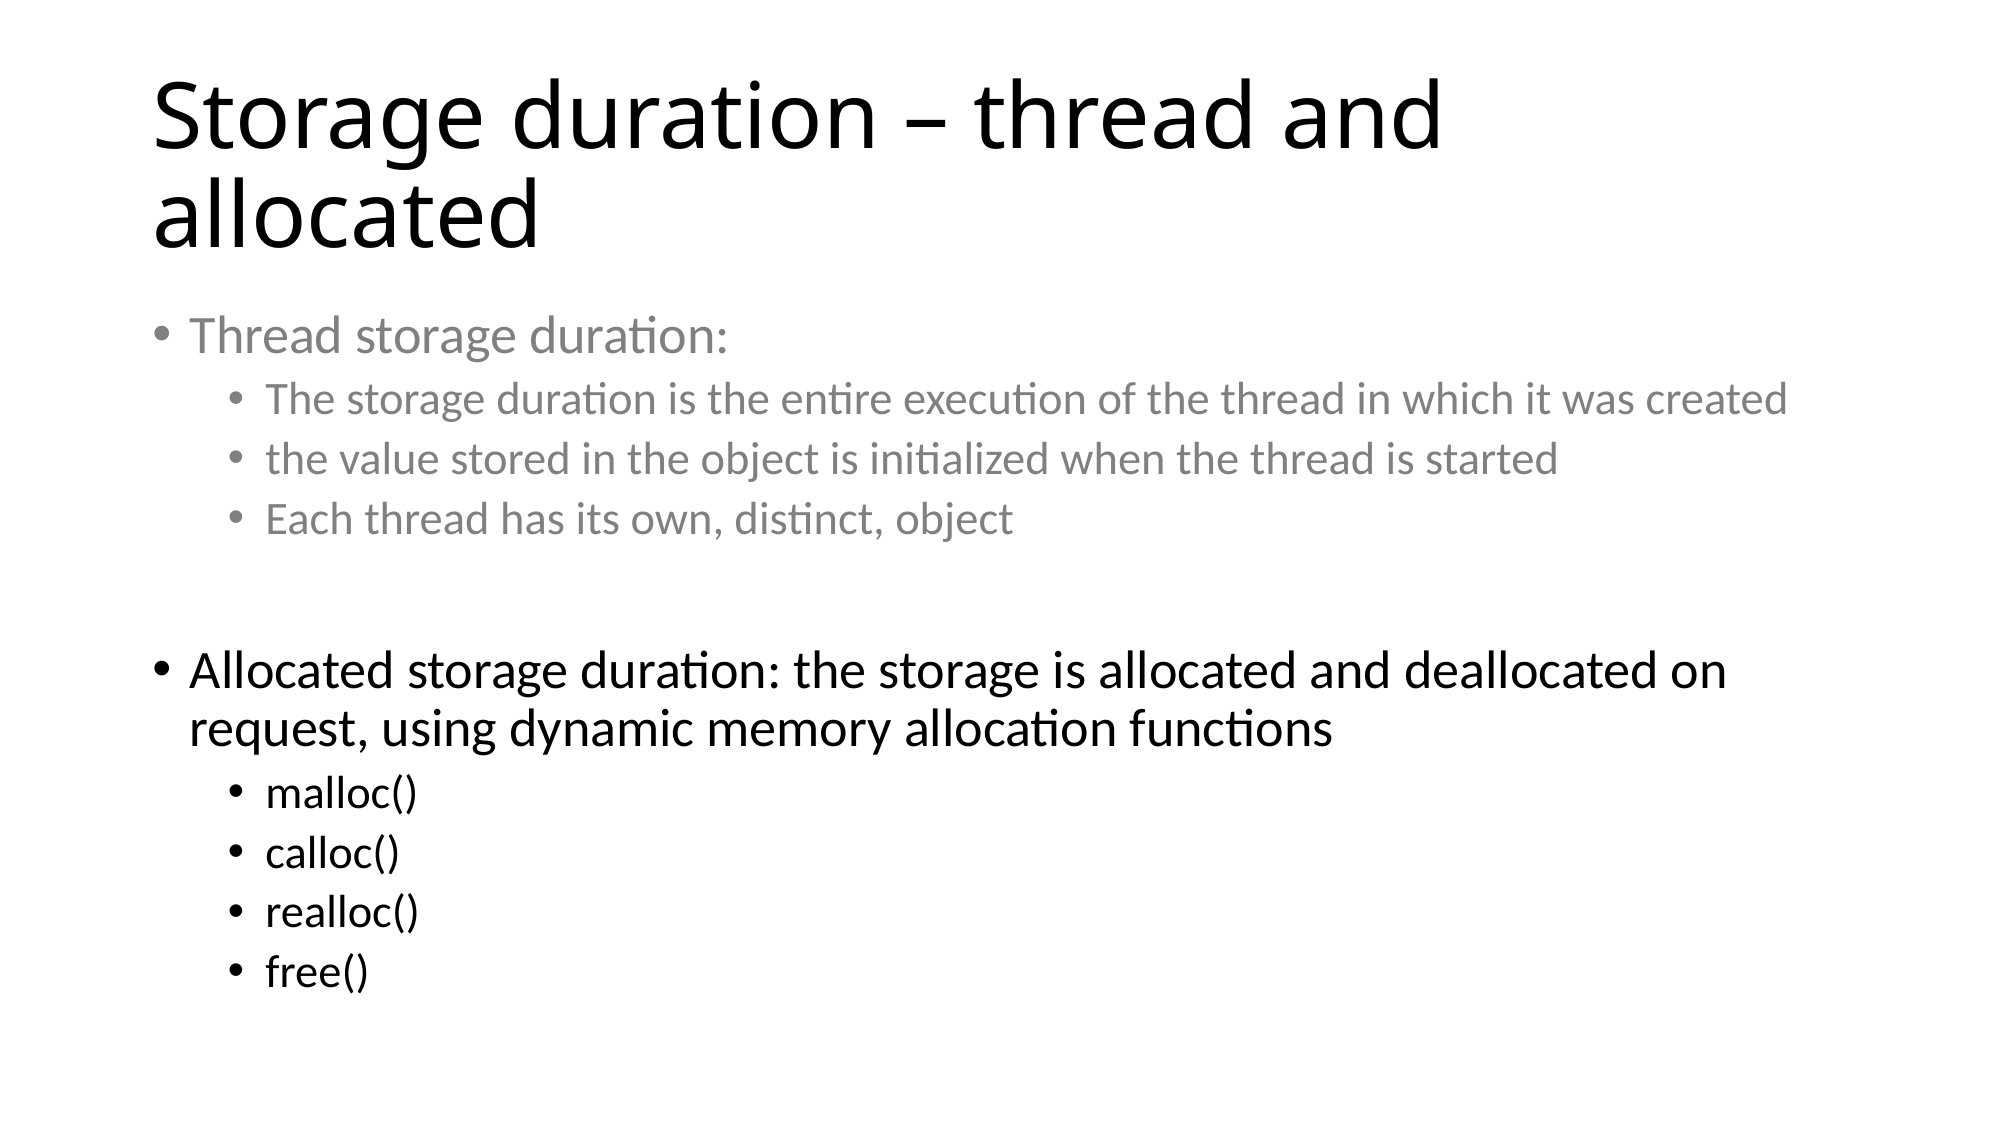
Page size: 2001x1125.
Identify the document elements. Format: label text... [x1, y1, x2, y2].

title Storage duration – thread and allocated [137, 59, 1863, 278]
list Thread storage duration: The storage duration is the entire execution of the thread in which it was created the value stored in the object is initialized when the thread is started Each thread has its own, distinct, object Allocated storage duration: the storage is allocated and deallocated on request, using dynamic memory allocation functions malloc() calloc() realloc() free() [137, 299, 1863, 1014]
